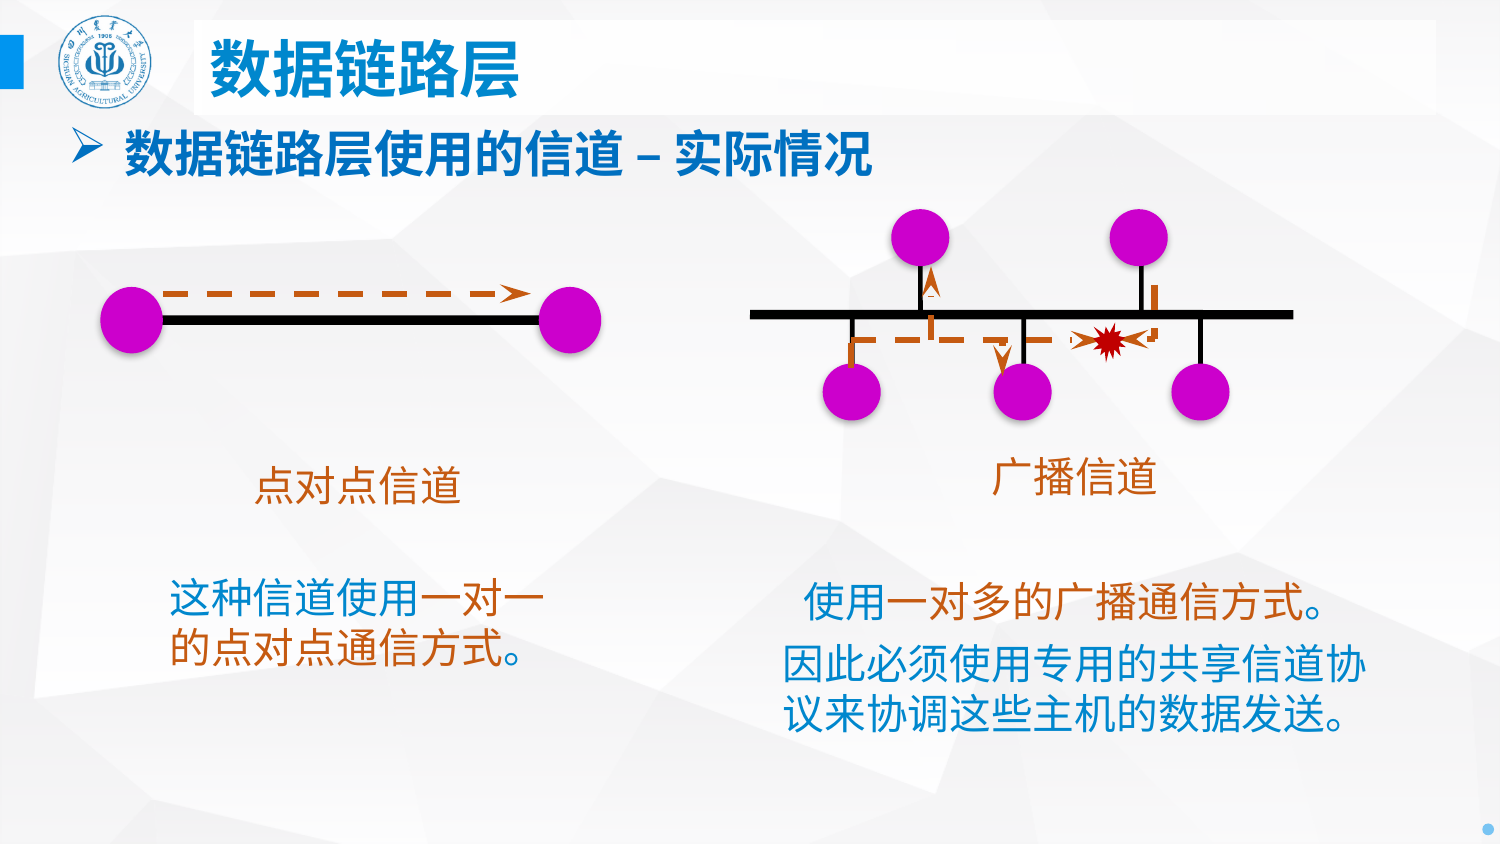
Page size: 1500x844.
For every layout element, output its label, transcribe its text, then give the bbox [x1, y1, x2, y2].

text_box 广播信道 使用一对多的广播通信方式。 因此必须使用专用的共享信道协议来协调这些主机的数据发送。 [761, 443, 1388, 746]
text_box [1480, 821, 1497, 838]
title 数据链路层 [194, 20, 1436, 114]
picture [0, 0, 1500, 844]
text_box 数据链路层使用的信道 – 实际情况 [53, 114, 1436, 190]
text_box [749, 208, 1294, 421]
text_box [100, 286, 602, 354]
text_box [1117, 284, 1156, 340]
text_box 点对点信道 这种信道使用一对一的点对点通信方式。 [135, 451, 580, 680]
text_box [850, 265, 1103, 377]
